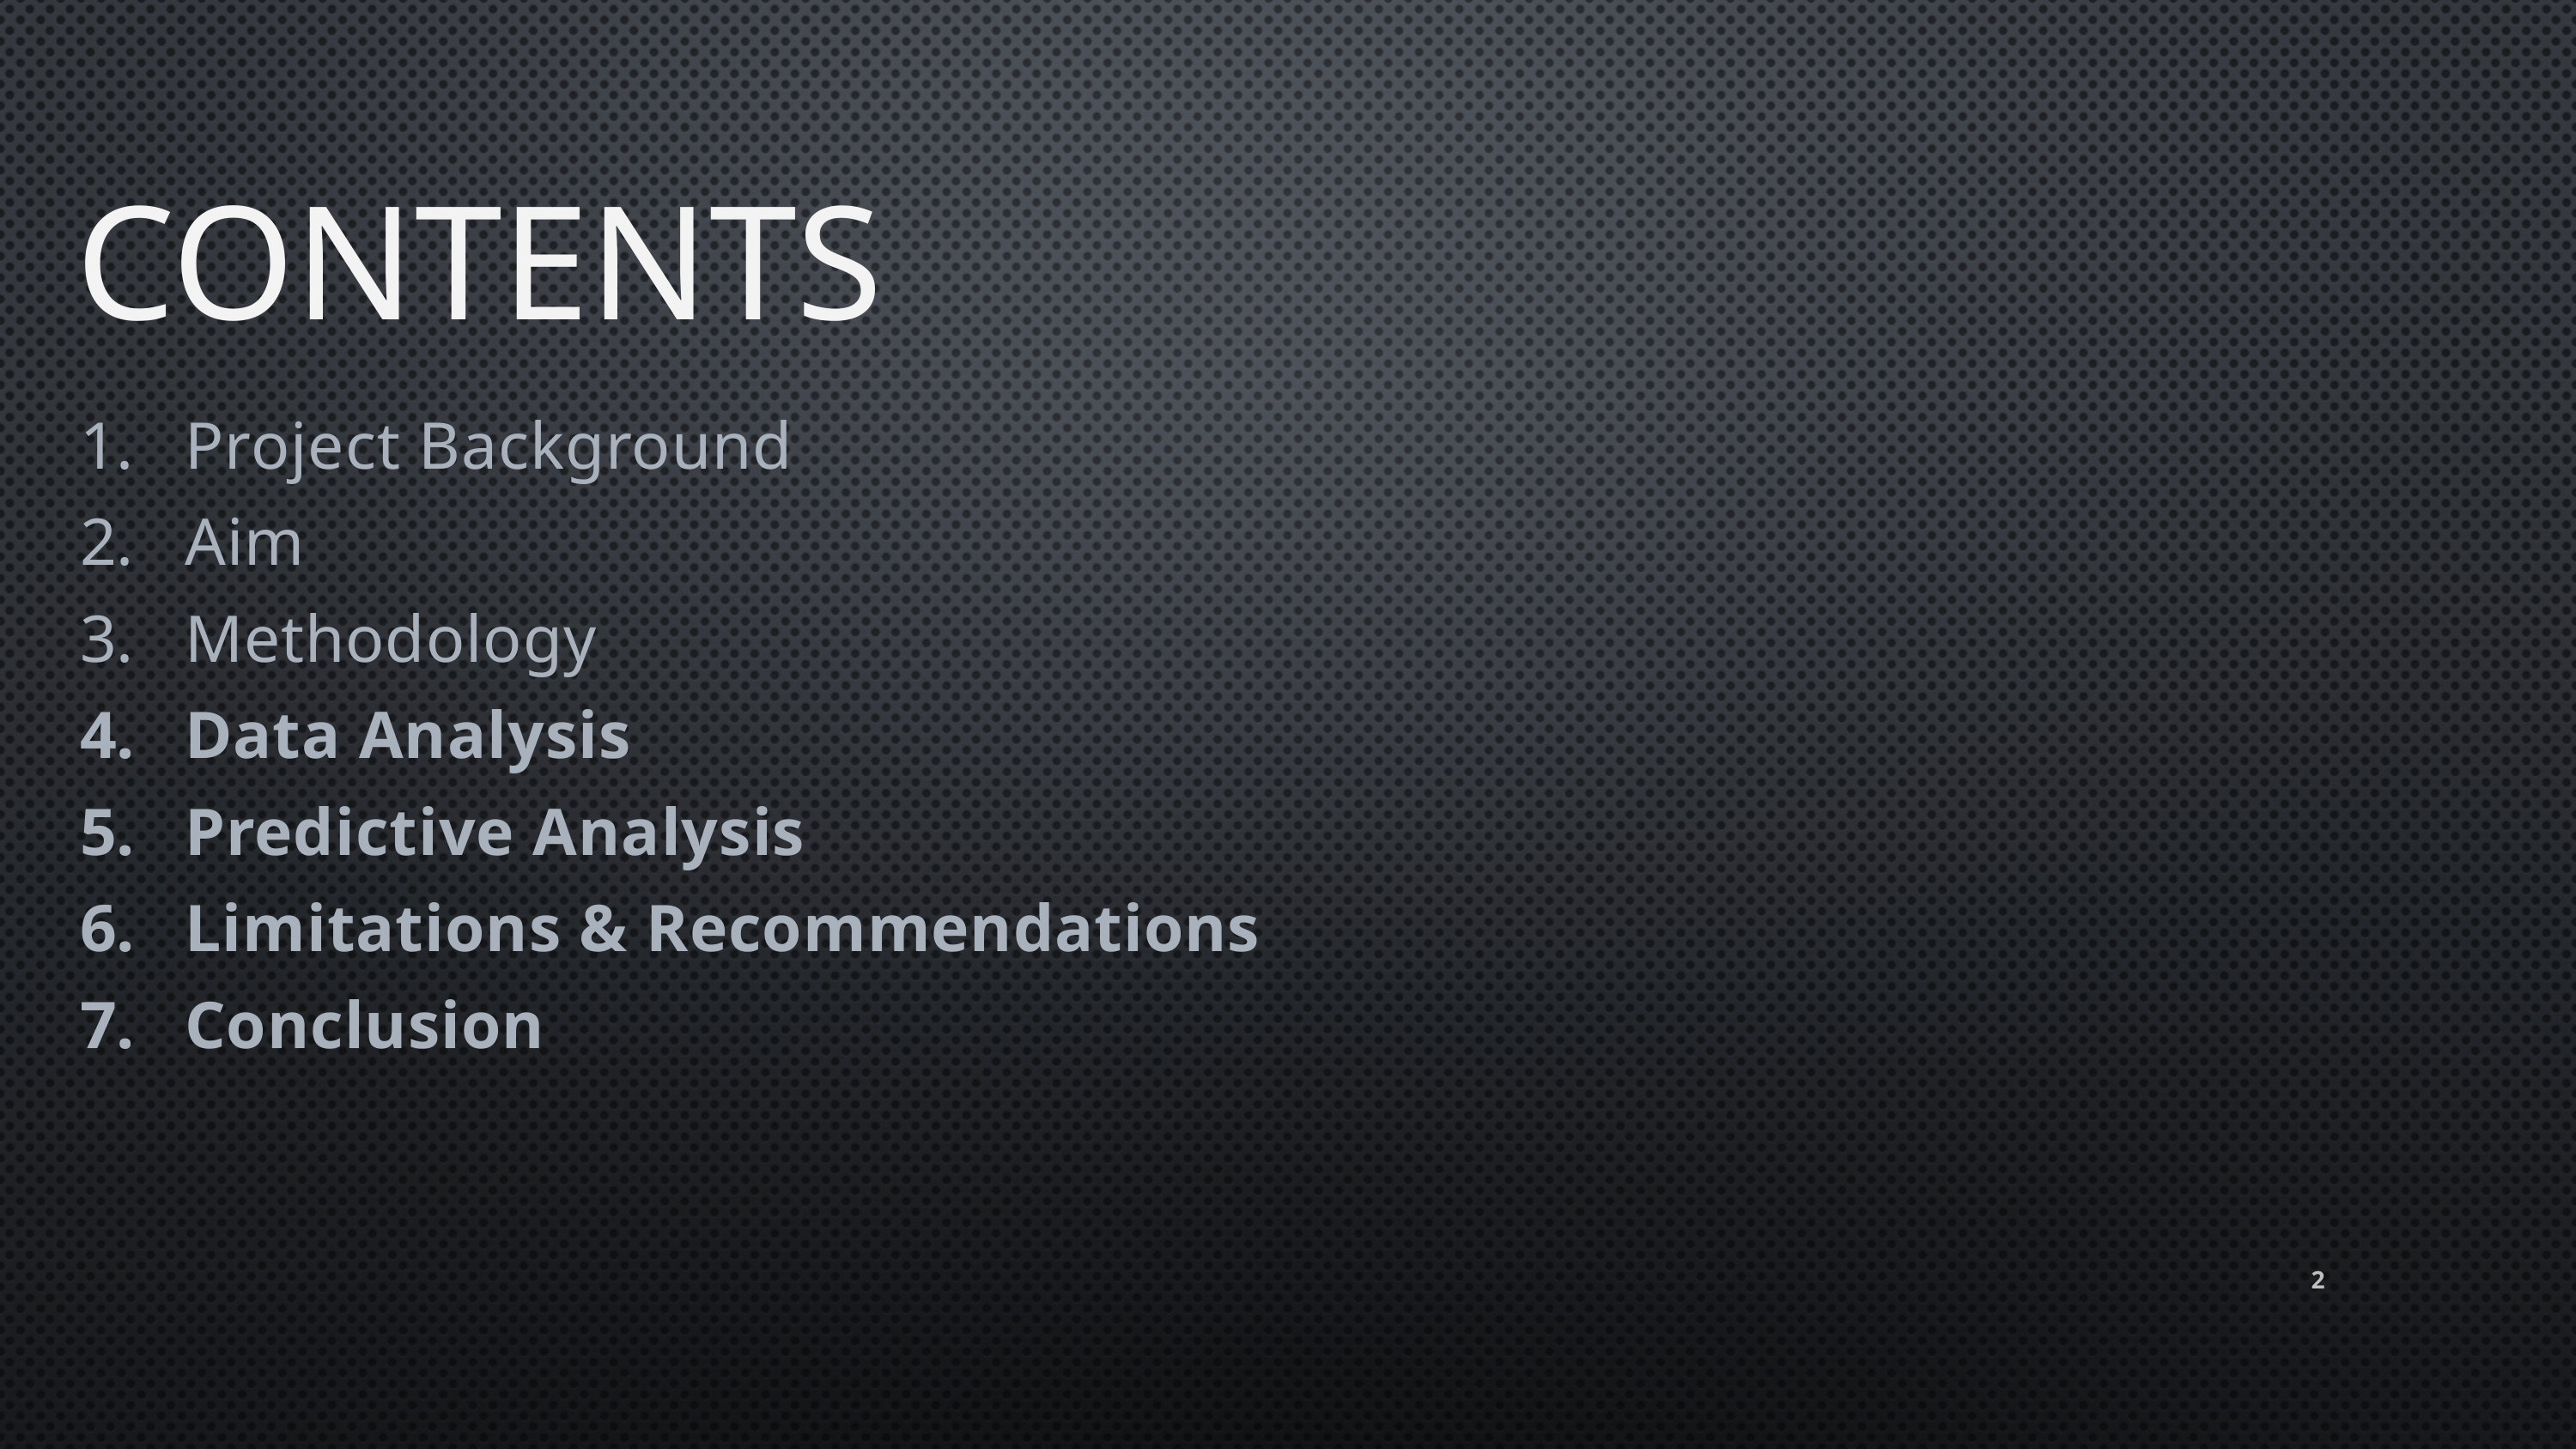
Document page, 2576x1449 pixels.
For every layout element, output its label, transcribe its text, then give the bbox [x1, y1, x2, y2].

text_box Project Background Aim Methodology Data Analysis Predictive Analysis Limitations & Recommendations Conclusion [21, 385, 2522, 1062]
slide_number 2 [2221, 1242, 2338, 1320]
text_box CONTENTS [76, 123, 2522, 352]
